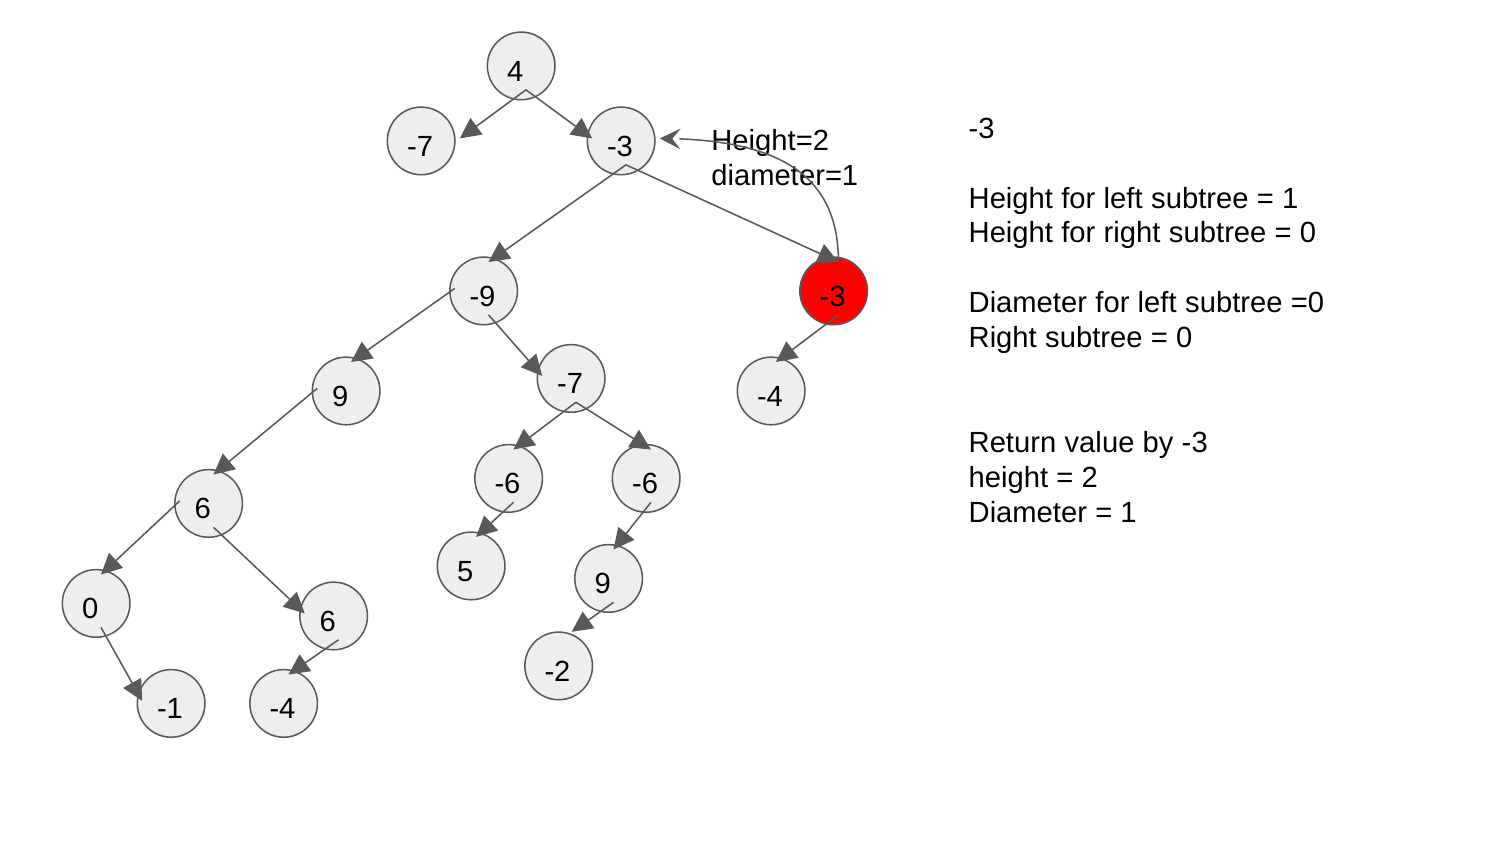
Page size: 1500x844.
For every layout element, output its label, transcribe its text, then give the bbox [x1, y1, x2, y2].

text_box 4 [492, 37, 560, 88]
text_box [316, 582, 352, 587]
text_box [459, 89, 527, 139]
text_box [528, 89, 593, 139]
text_box [524, 649, 529, 683]
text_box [100, 627, 143, 702]
text_box [491, 444, 508, 449]
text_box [625, 164, 682, 263]
text_box -6 [617, 449, 685, 503]
text_box [616, 603, 632, 611]
text_box [474, 462, 479, 495]
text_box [488, 164, 624, 263]
text_box [592, 544, 608, 549]
text_box [603, 107, 639, 112]
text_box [488, 314, 543, 377]
text_box [185, 528, 210, 538]
text_box [447, 590, 495, 600]
text_box 9 [317, 362, 385, 415]
text_box 9 [579, 549, 648, 603]
text_box [466, 257, 483, 262]
text_box [312, 373, 317, 387]
text_box [747, 415, 795, 425]
text_box [455, 532, 470, 536]
text_box [437, 548, 442, 584]
text_box [534, 690, 583, 700]
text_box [288, 639, 339, 675]
text_box [655, 503, 670, 511]
text_box [322, 415, 370, 425]
text_box -4 [254, 674, 323, 728]
text_box -3 Height for left subtree = 1 Height for right subtree = 0 Diameter for left subtree =0 Right subtree = 0 Return value by -3 height = 2 Diameter = 1 [953, 93, 1444, 782]
text_box [403, 107, 439, 112]
text_box -7 [542, 349, 610, 400]
text_box 6 [304, 587, 373, 640]
text_box [537, 382, 542, 396]
text_box -6 [479, 449, 548, 503]
text_box [753, 357, 770, 362]
text_box [72, 628, 97, 638]
text_box [260, 728, 307, 738]
text_box -3 [804, 262, 873, 315]
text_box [571, 602, 614, 633]
text_box 0 [67, 574, 135, 628]
text_box -1 [142, 674, 210, 728]
text_box [137, 707, 142, 721]
text_box [574, 562, 579, 595]
text_box [266, 669, 283, 674]
text_box -9 [454, 262, 523, 315]
text_box [192, 469, 208, 474]
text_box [475, 502, 514, 538]
text_box [737, 373, 742, 409]
text_box [147, 728, 195, 738]
text_box -3 [592, 112, 660, 163]
text_box [541, 632, 568, 637]
text_box [300, 620, 304, 633]
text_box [350, 288, 455, 363]
text_box [517, 503, 532, 511]
text_box [612, 461, 617, 496]
text_box [397, 165, 445, 175]
text_box [341, 640, 358, 649]
text_box [587, 145, 592, 159]
text_box Height=2 diameter=1 [696, 106, 926, 204]
text_box [328, 357, 345, 362]
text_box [775, 314, 839, 363]
text_box [503, 32, 539, 37]
text_box [249, 687, 254, 720]
text_box [460, 315, 486, 325]
text_box [79, 569, 95, 574]
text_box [613, 502, 652, 550]
text_box [487, 48, 492, 84]
text_box 6 [179, 474, 248, 528]
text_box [513, 402, 573, 450]
text_box [554, 344, 588, 349]
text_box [815, 164, 839, 263]
text_box [175, 487, 179, 500]
text_box [154, 669, 188, 674]
text_box 5 [442, 536, 510, 590]
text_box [575, 402, 652, 450]
text_box -7 [392, 112, 460, 165]
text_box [213, 388, 318, 475]
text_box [687, 110, 812, 290]
text_box [387, 123, 392, 159]
text_box [62, 586, 67, 621]
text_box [213, 527, 305, 614]
text_box -2 [529, 637, 598, 690]
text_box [100, 500, 180, 575]
text_box [841, 315, 858, 324]
text_box -4 [742, 362, 810, 415]
text_box [450, 274, 454, 287]
